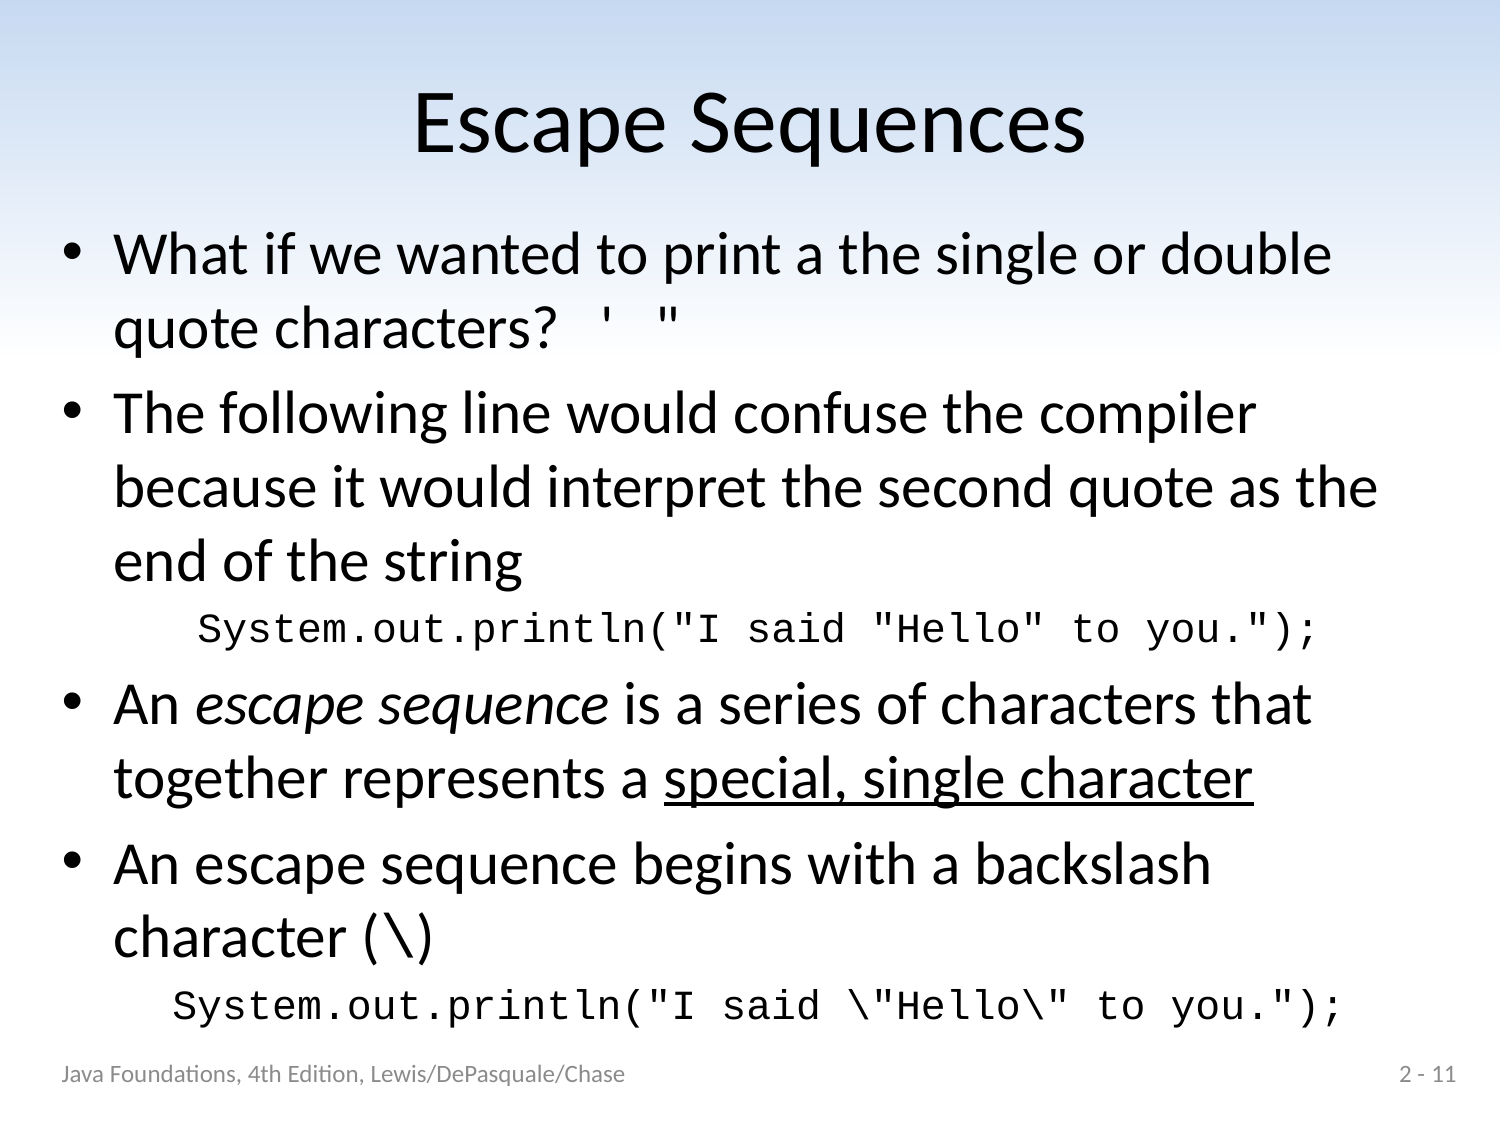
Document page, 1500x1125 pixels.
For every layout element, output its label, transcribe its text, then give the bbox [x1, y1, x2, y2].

footer Java Foundations, 4th Edition, Lewis/DePasquale/Chase [46, 1042, 1121, 1103]
list What if we wanted to print a the single or double quote characters? ' " The following line would confuse the compiler because it would interpret the second quote as the end of the string System.out.println("I said "Hello" to you."); An escape sequence is a series of characters that together represents a special, single character An escape sequence begins with a backslash character (\) System.out.println("I said \"Hello\" to you."); [46, 205, 1473, 1043]
title Escape Sequences [28, 45, 1473, 186]
slide_number 2 - 11 [1121, 1042, 1472, 1103]
